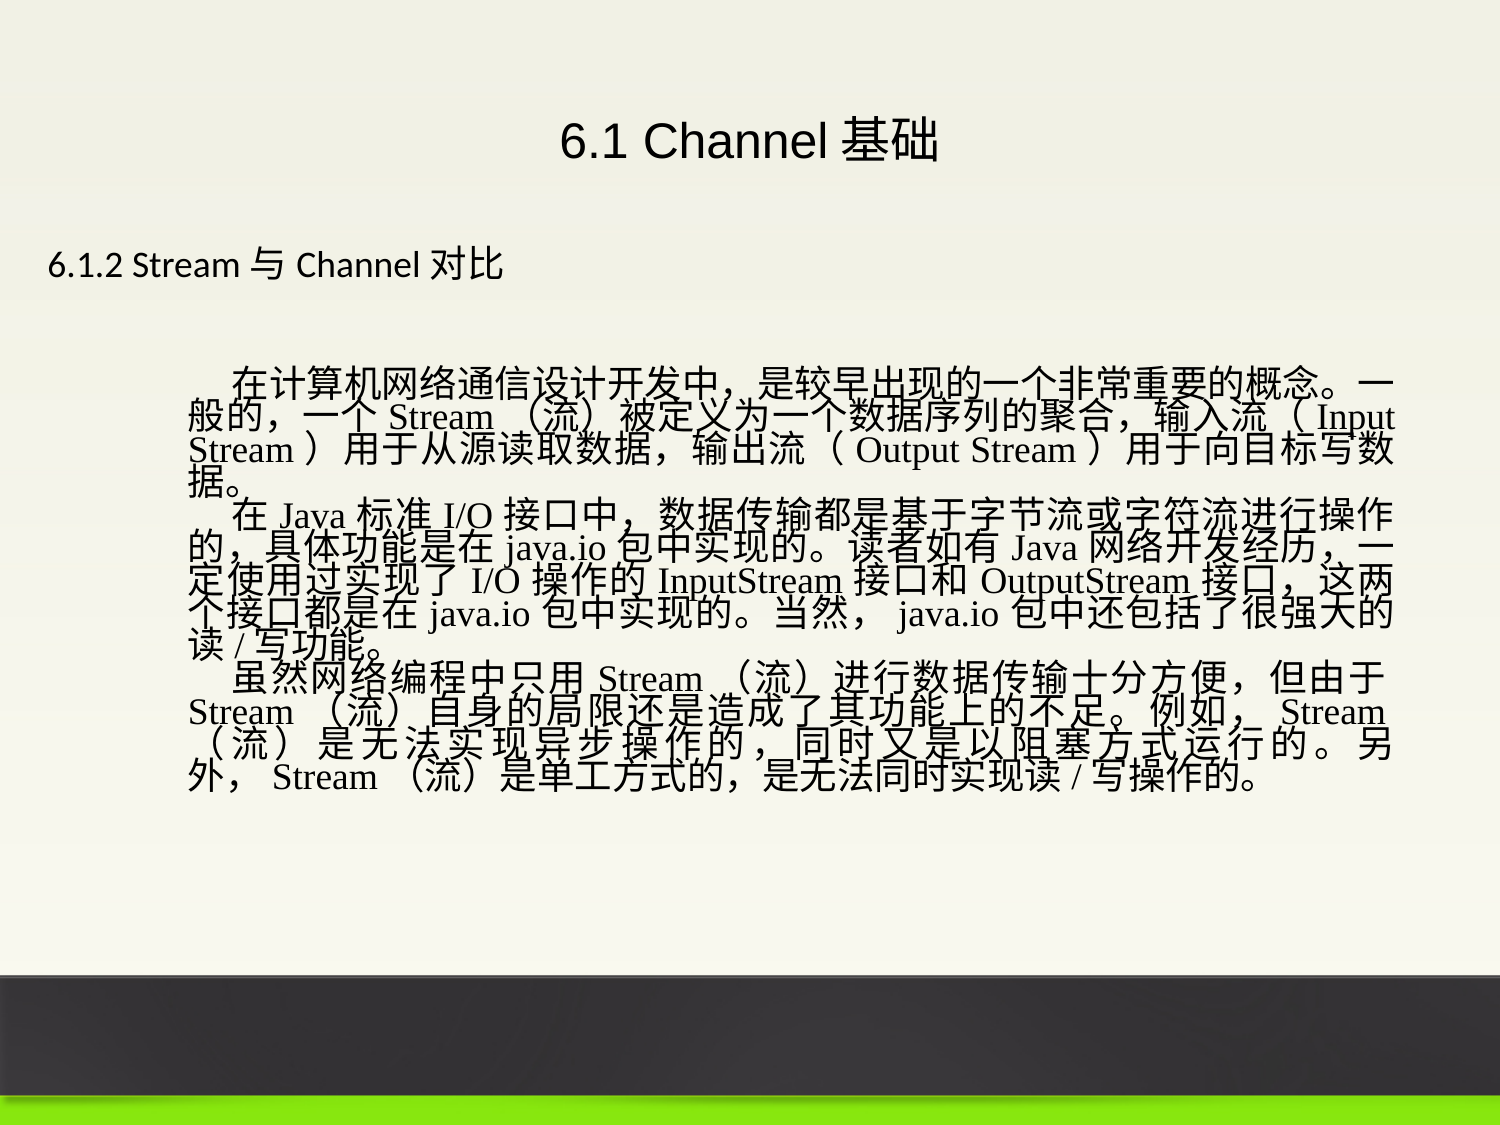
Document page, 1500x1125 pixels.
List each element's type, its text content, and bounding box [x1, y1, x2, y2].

picture [0, 0, 1500, 1125]
title 6.1 Channel基础 [74, 44, 1426, 234]
text_box 6.1.2 Stream与Channel对比 [32, 232, 783, 293]
text_box 在计算机网络通信设计开发中，是较早出现的一个非常重要的概念。一般的，一个Stream（流）被定义为一个数据序列的聚合，输入流（Input Stream）用于从源读取数据，输出流（Output Stream）用于向目标写数据。 在Java标准I/O接口中，数据传输都是基于字节流或字符流进行操作的，具体功能是在java.io包中实现的。读者如有Java网络开发经历，一定使用过实现了I/O操作的InputStream接口和OutputStream接口，这两个接口都是在java.io包中实现的。当然，java.io包中还包括了很强大的读/写功能。 虽然网络编程中只用Stream（流）进行数据传输十分方便，但由于Stream（流）自身的局限还是造成了其功能上的不足。例如，Stream（流）是无法实现异步操作的，同时又是以阻塞方式运行的。另外，Stream（流）是单工方式的，是无法同时实现读/写操作的。 [129, 364, 1411, 805]
